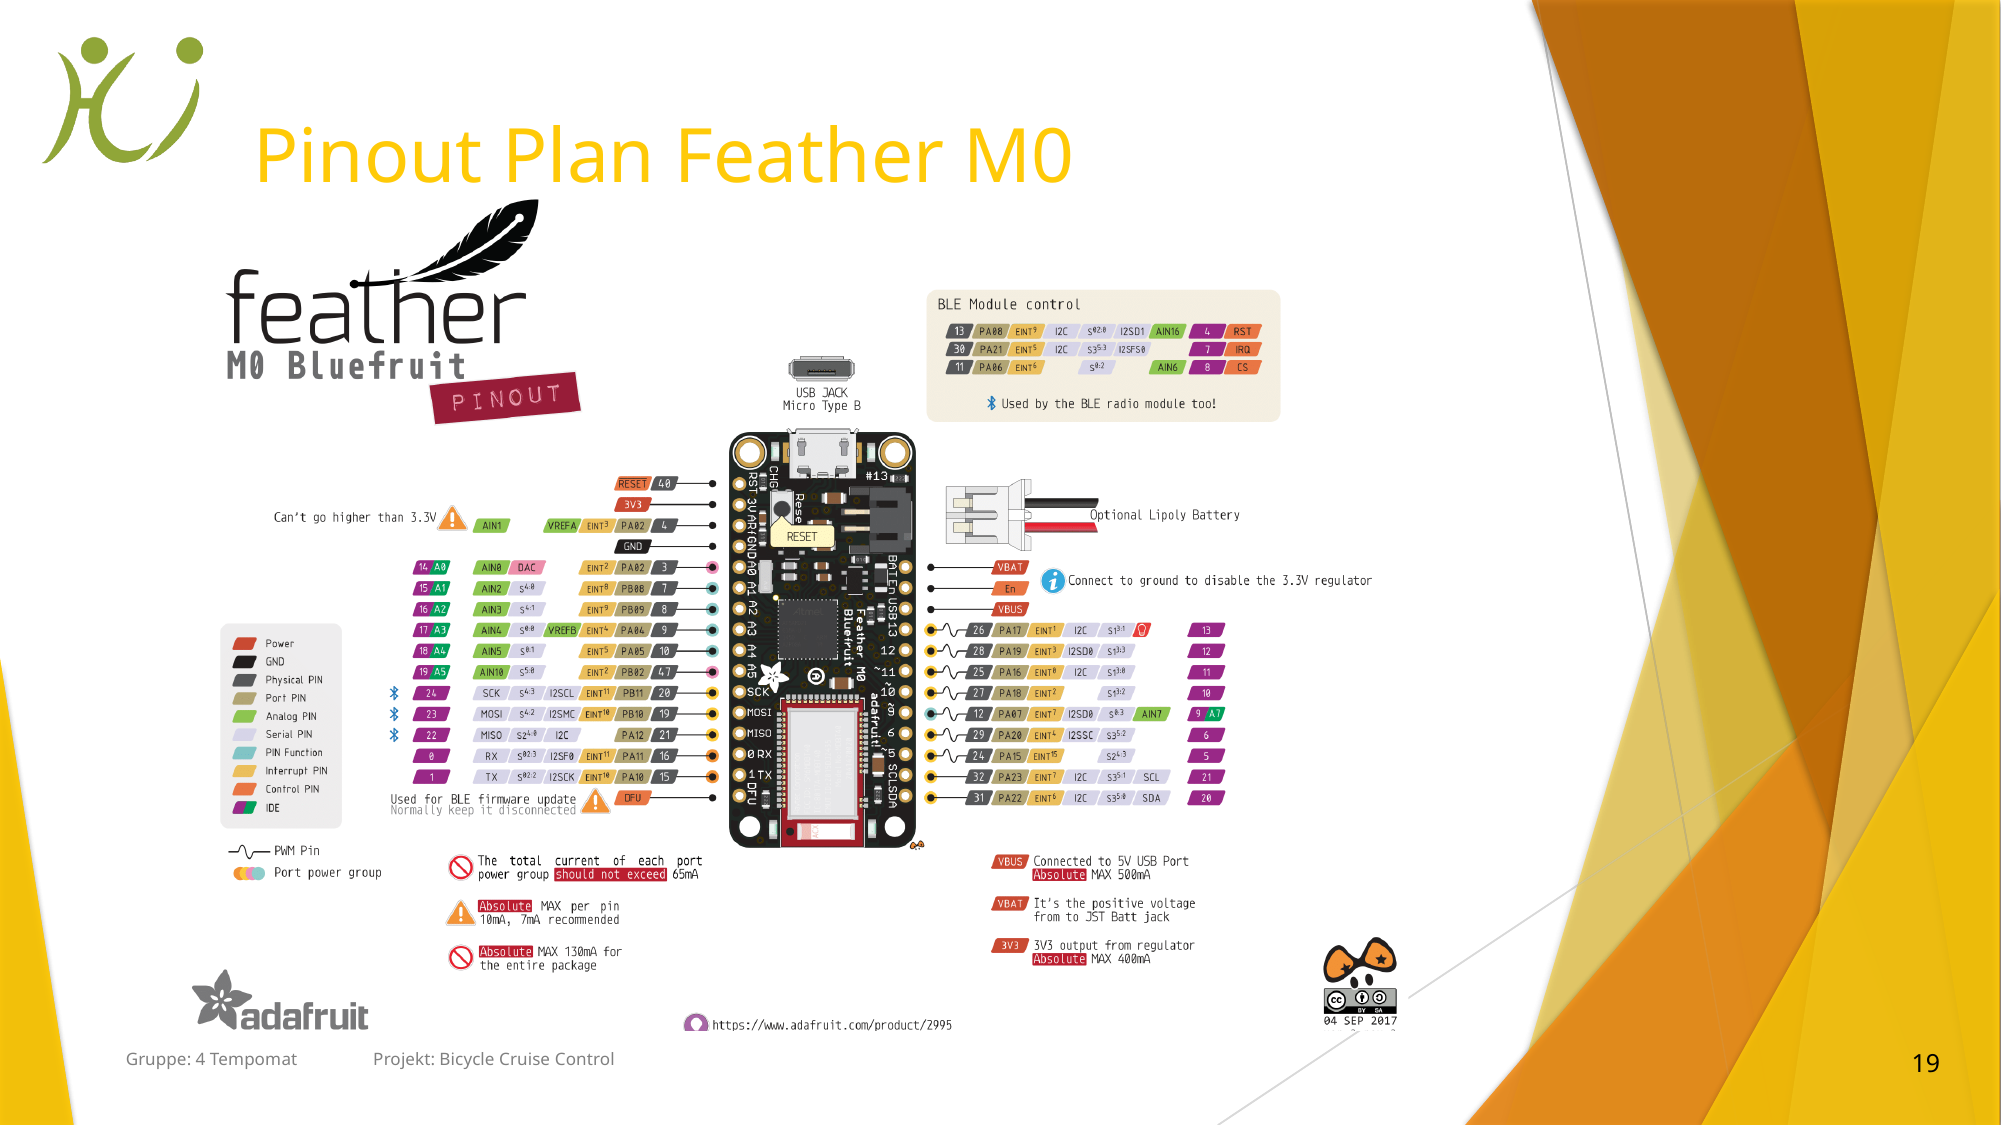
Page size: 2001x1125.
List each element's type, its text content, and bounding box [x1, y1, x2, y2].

title Pinout Plan Feather M0 [238, 99, 1522, 317]
picture [41, 32, 214, 168]
picture [161, 197, 1409, 1032]
